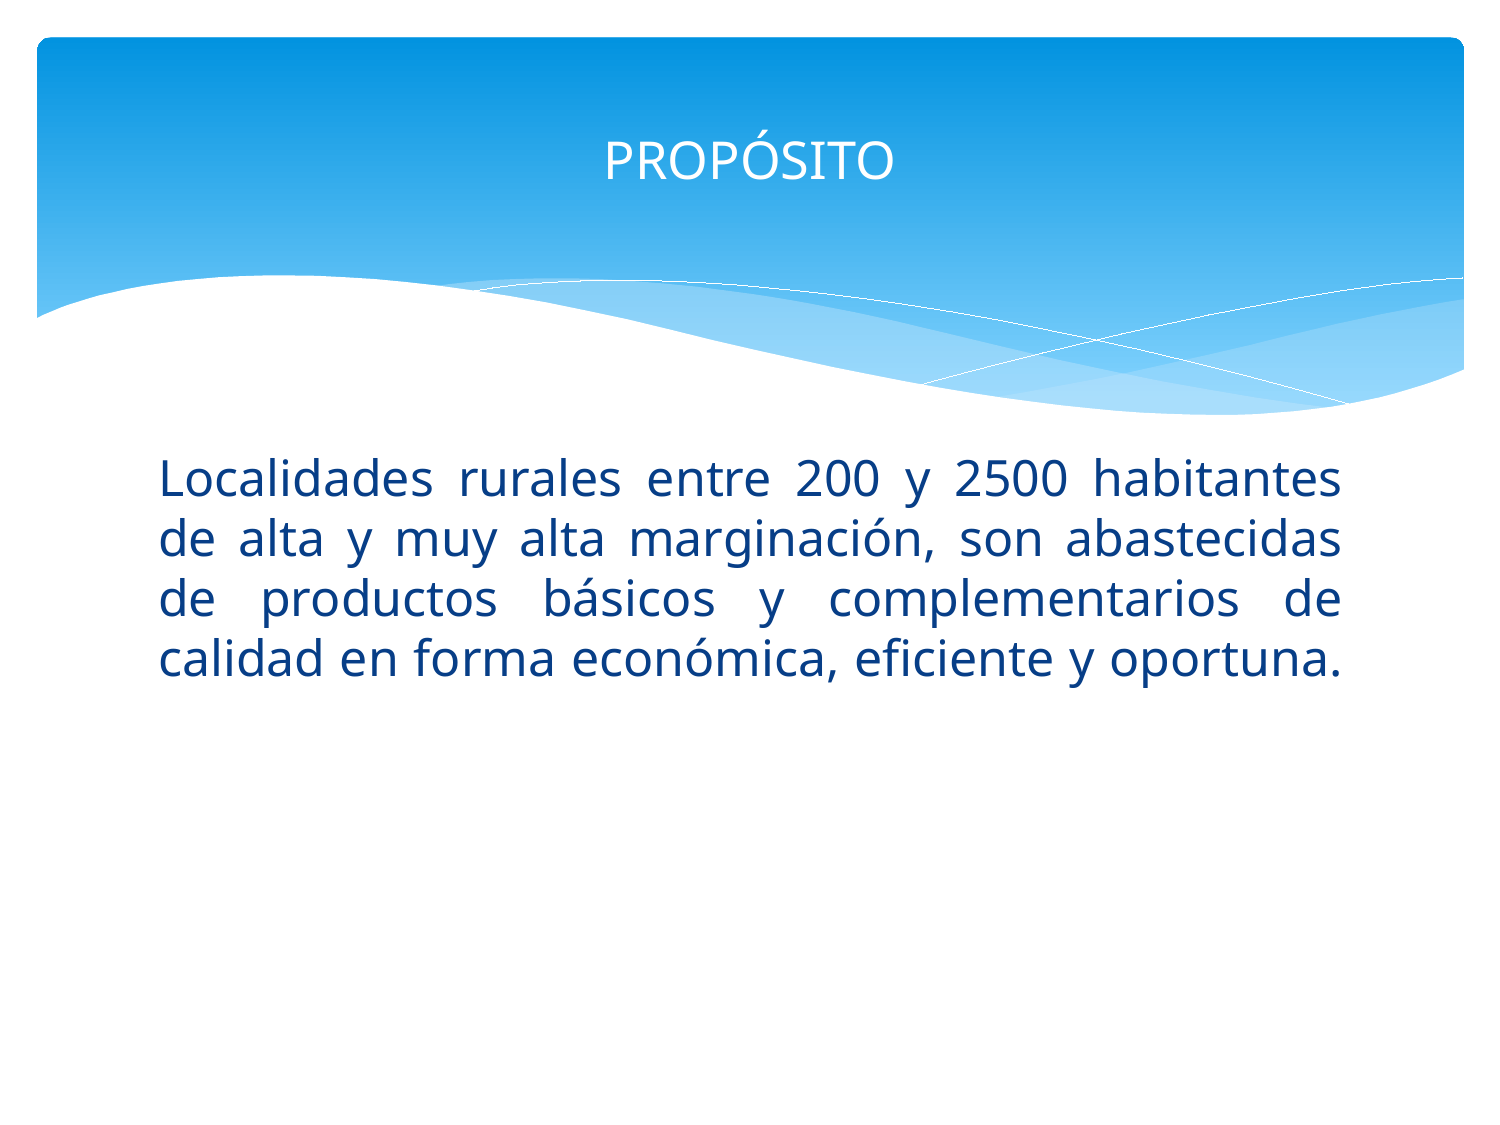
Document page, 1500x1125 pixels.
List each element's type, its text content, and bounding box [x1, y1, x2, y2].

list Localidades rurales entre 200 y 2500 habitantes de alta y muy alta marginación, son abastecidas de productos básicos y complementarios de calidad en forma económica, eficiente y oportuna. [143, 438, 1359, 740]
title PROPÓSITO [75, 55, 1425, 261]
